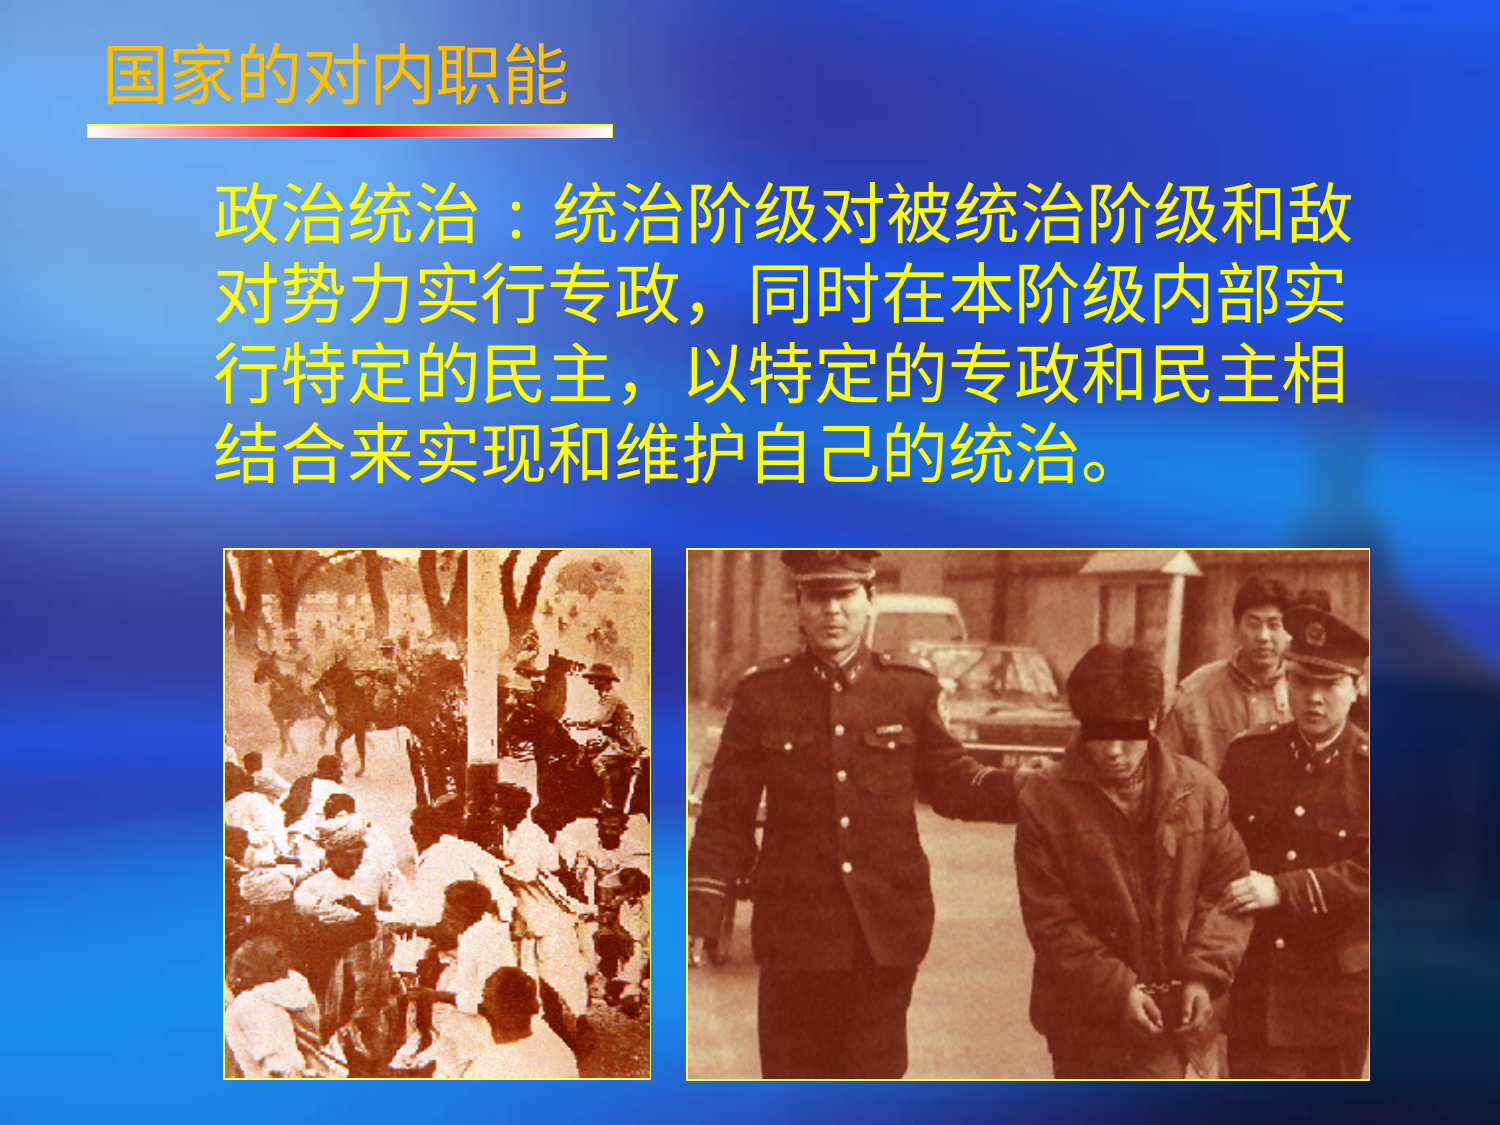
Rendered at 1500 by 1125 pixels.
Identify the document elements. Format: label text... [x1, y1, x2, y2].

text_box 国家的对内职能 [87, 24, 713, 121]
picture [0, 0, 1500, 1125]
text_box 政治统治:统治阶级对被统治阶级和敌对势力实行专政，同时在本阶级内部实行特定的民主，以特定的专政和民主相结合来实现和维护自己的统治。 [199, 163, 1375, 500]
text_box [87, 124, 613, 138]
